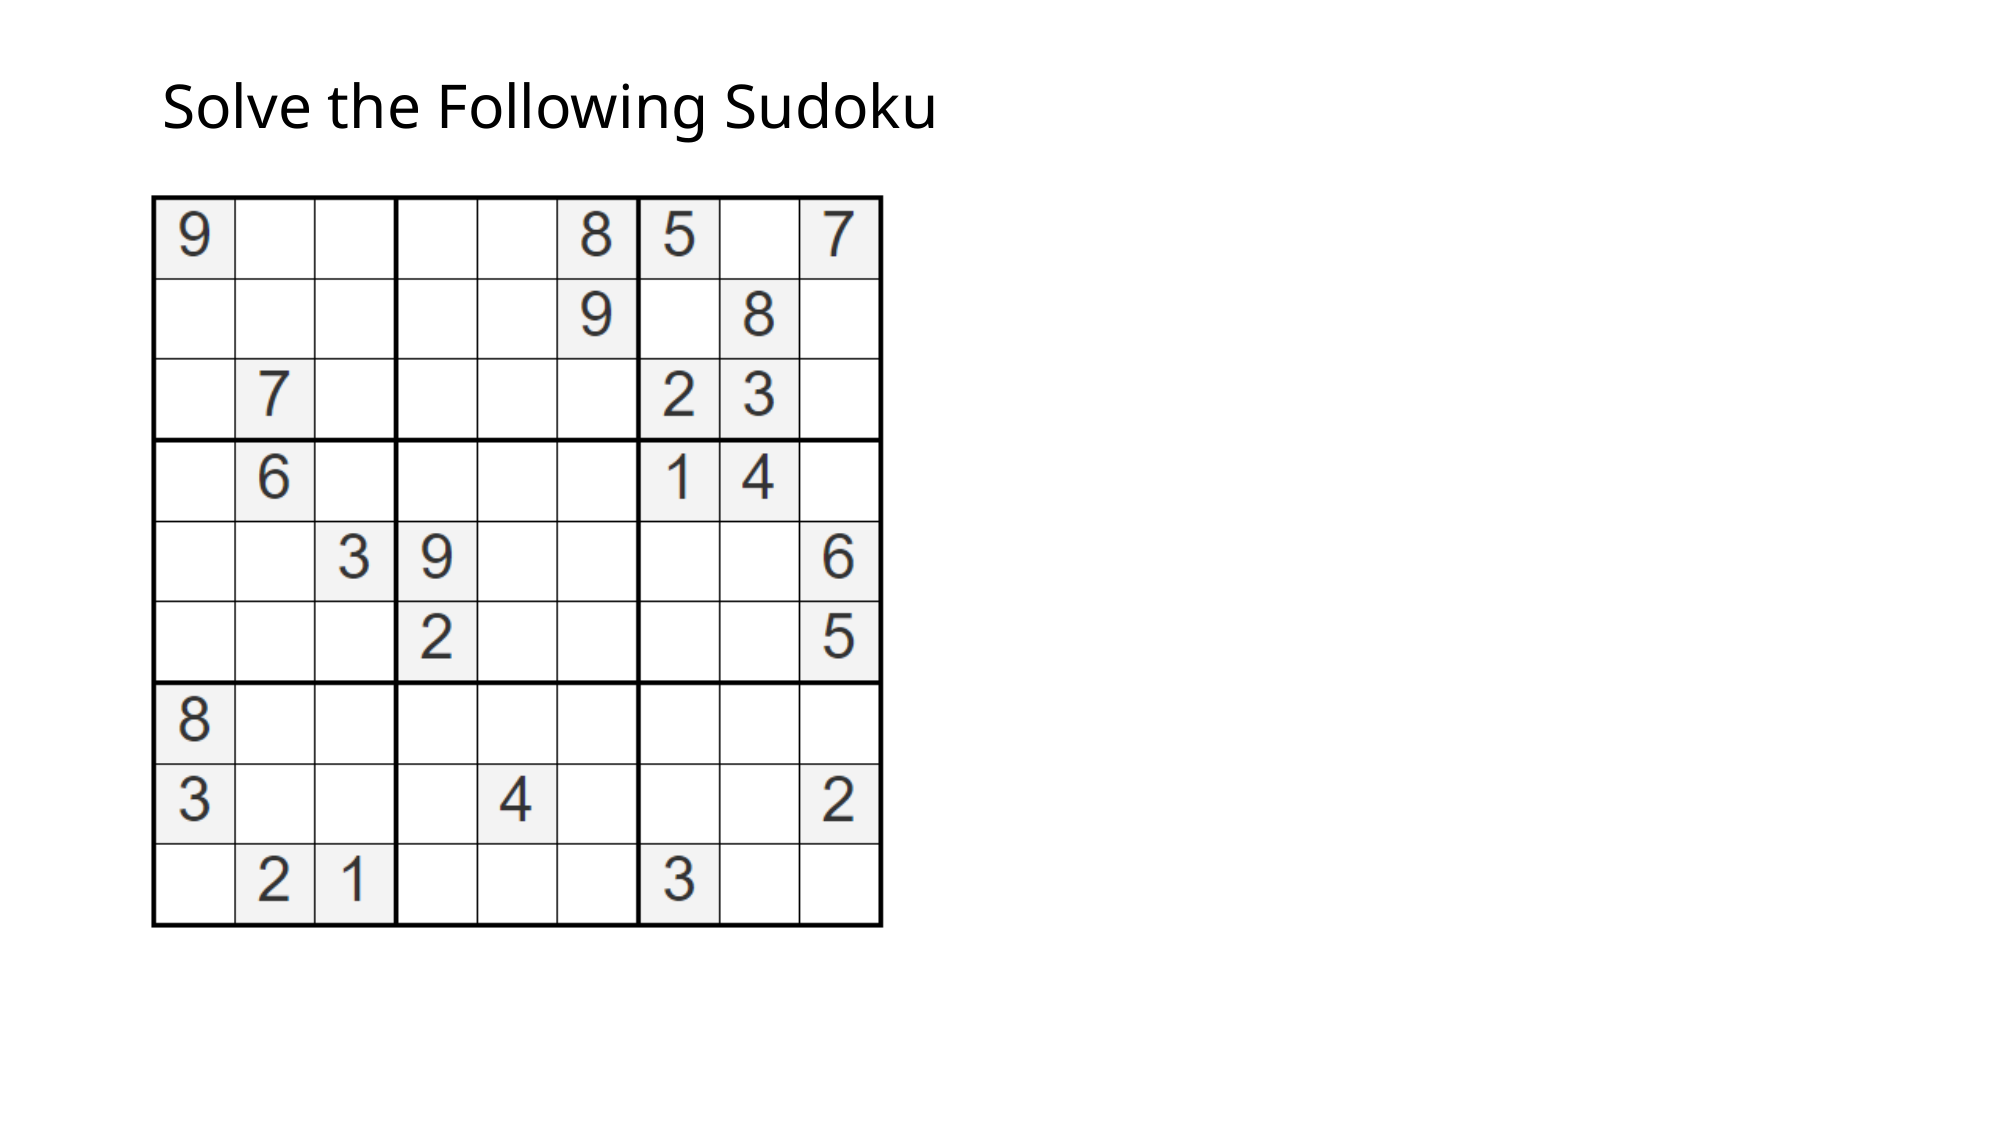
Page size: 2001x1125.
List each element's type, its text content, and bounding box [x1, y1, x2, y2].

picture [147, 194, 885, 931]
title Solve the Following Sudoku [147, 68, 1723, 150]
